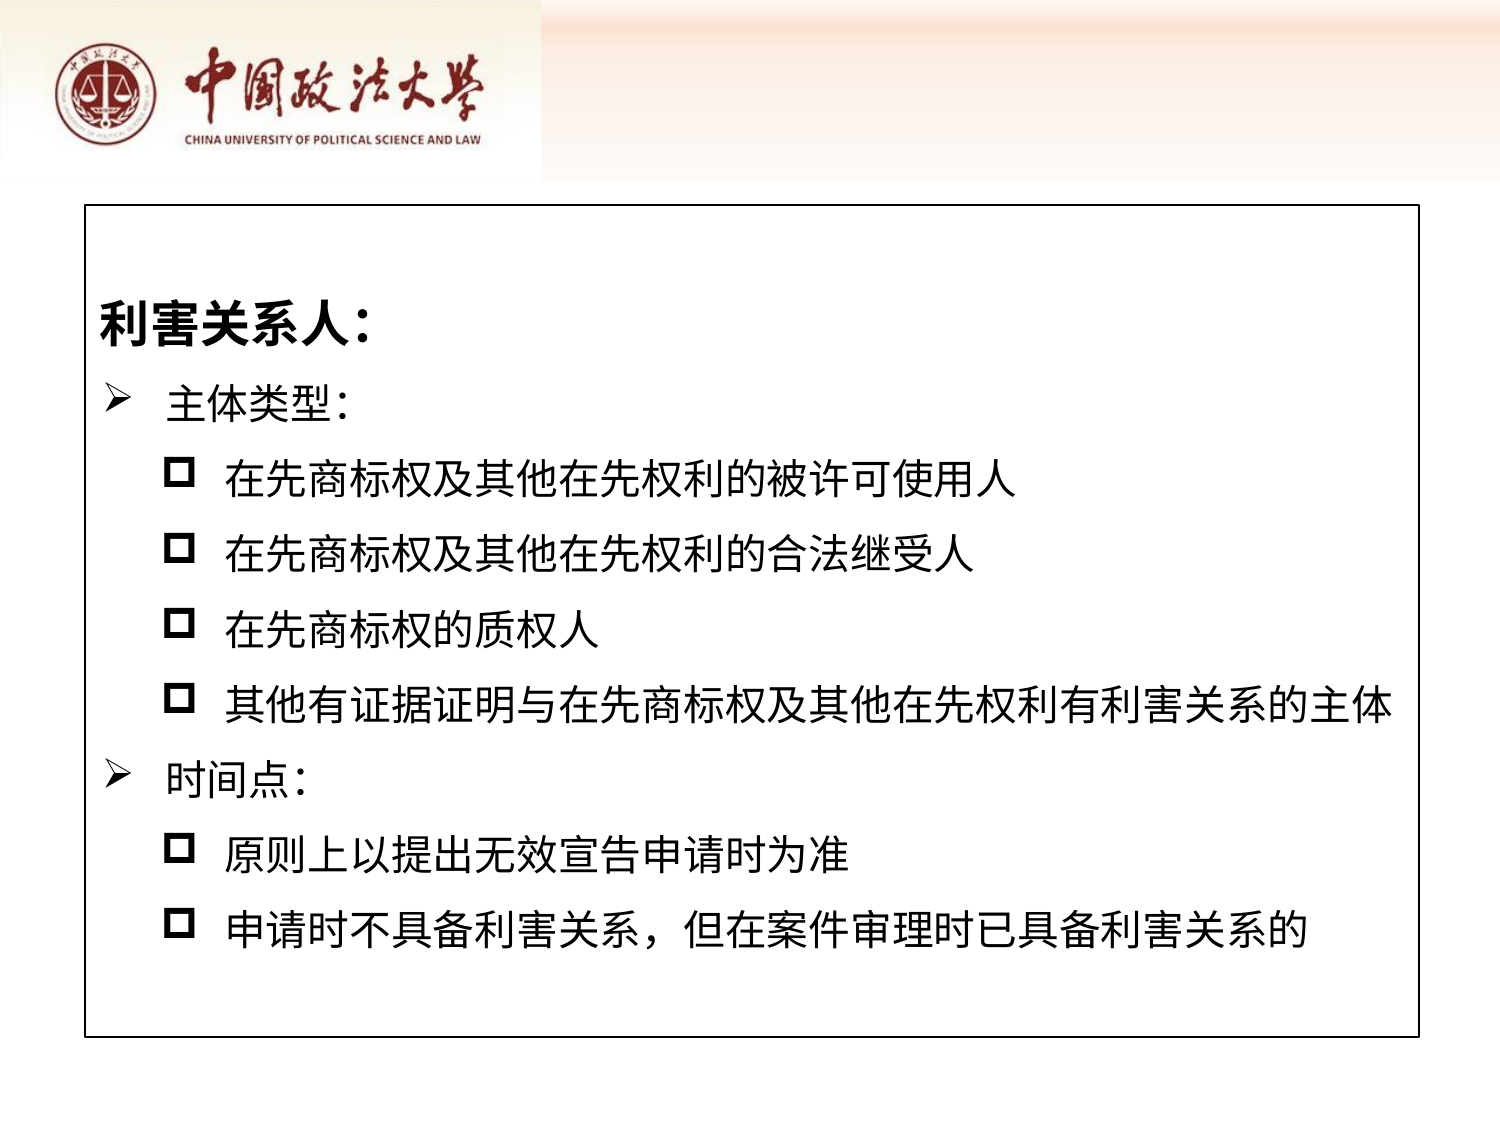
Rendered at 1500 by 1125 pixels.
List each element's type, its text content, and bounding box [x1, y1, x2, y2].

list 利害关系人： 主体类型： 在先商标权及其他在先权利的被许可使用人 在先商标权及其他在先权利的合法继受人 在先商标权的质权人 其他有证据证明与在先商标权及其他在先权利有利害关系的主体 时间点： 原则上以提出无效宣告申请时为准 申请时不具备利害关系，但在案件审理时已具备利害关系的 [85, 205, 1420, 1038]
picture [0, 0, 1500, 182]
